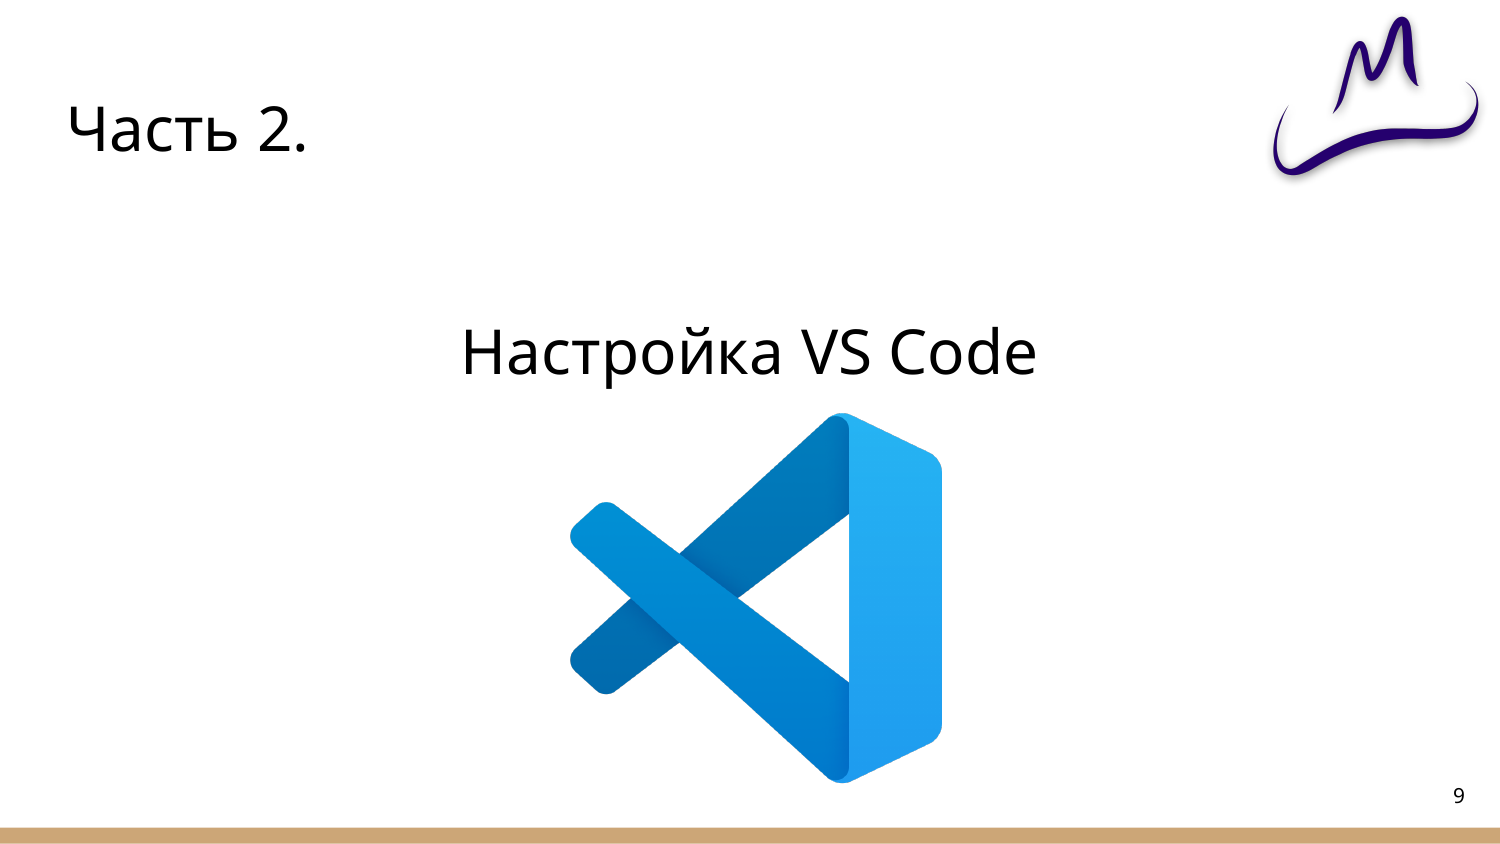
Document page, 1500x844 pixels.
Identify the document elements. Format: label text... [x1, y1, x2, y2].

title Часть 2. Настройка VS Code [51, 72, 1449, 403]
slide_number ‹#› [1389, 764, 1480, 830]
picture [1253, 0, 1500, 190]
picture [559, 401, 952, 794]
